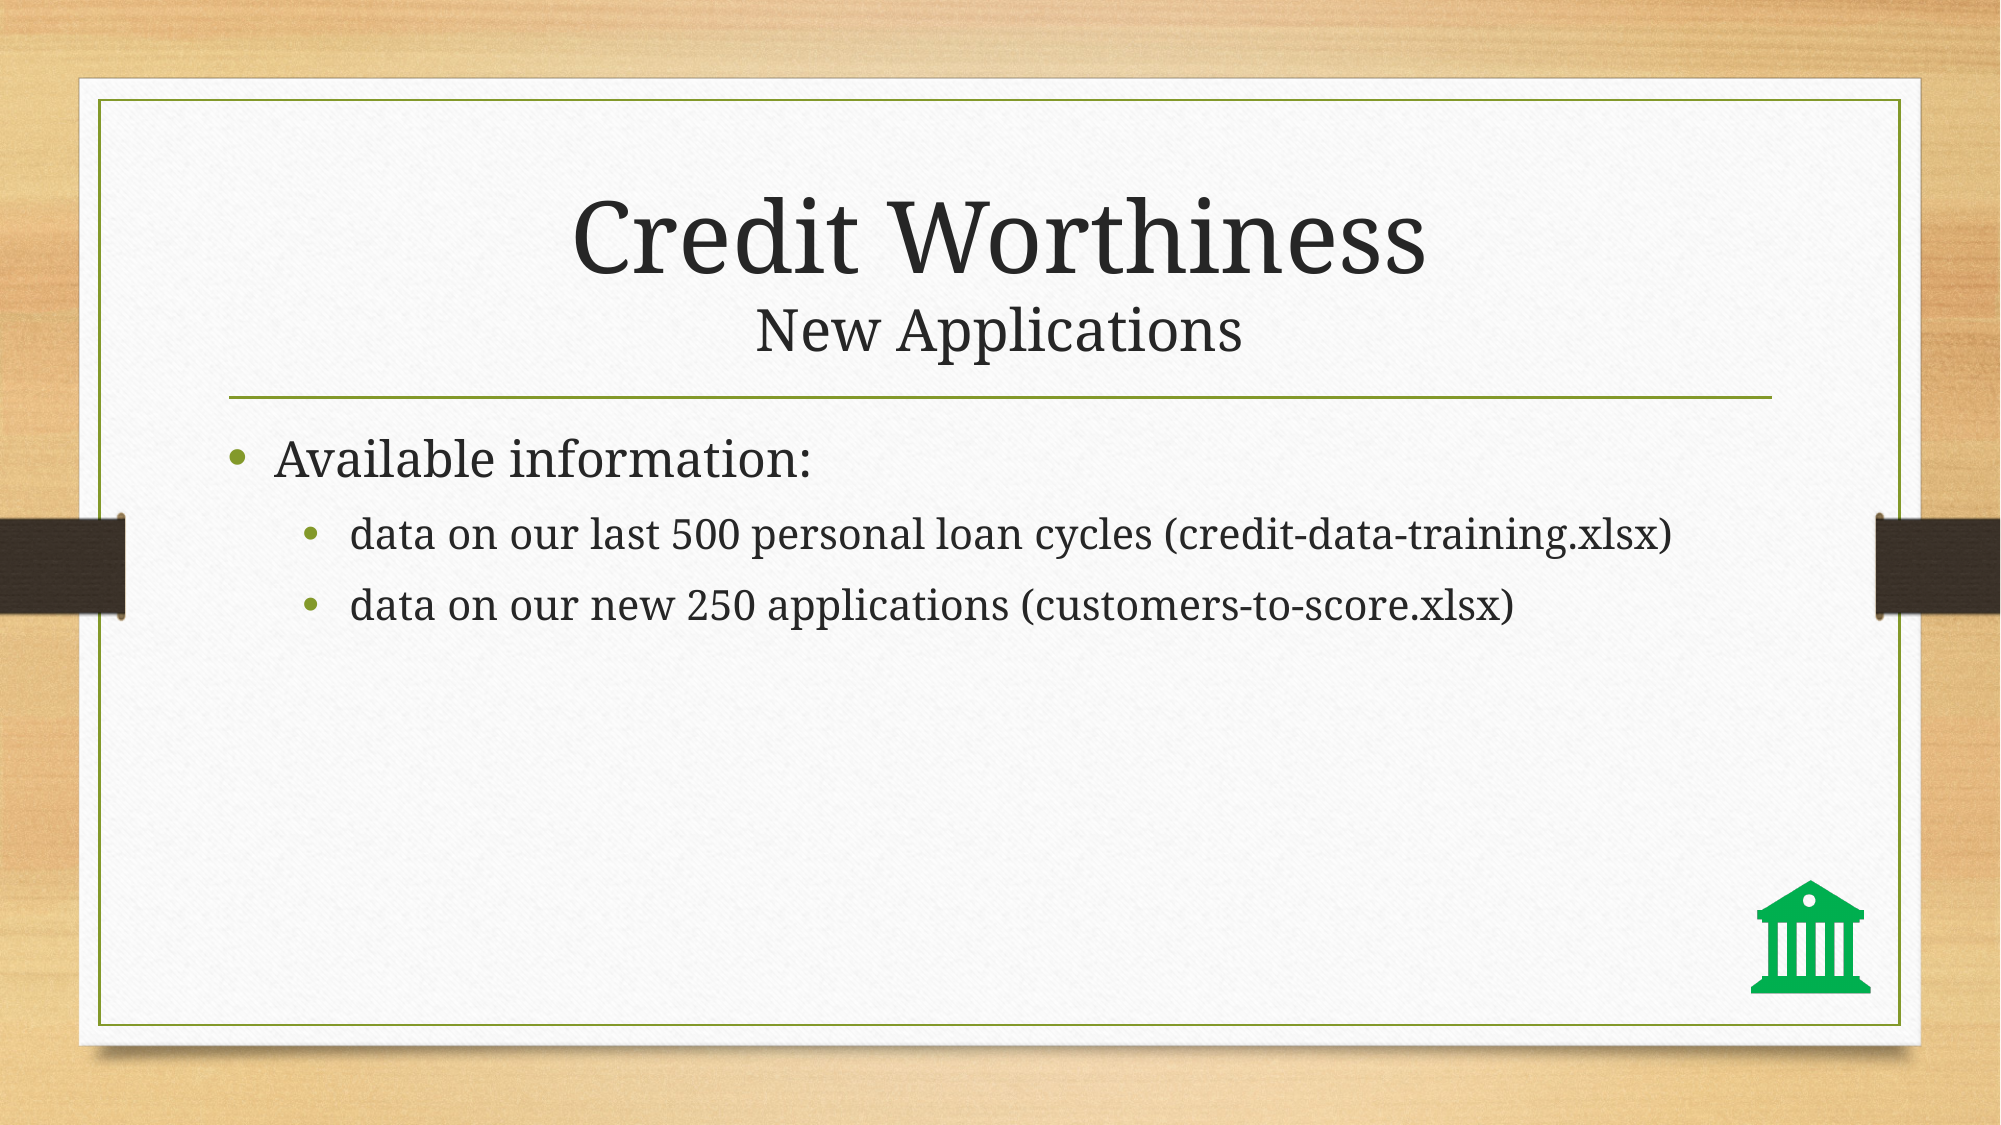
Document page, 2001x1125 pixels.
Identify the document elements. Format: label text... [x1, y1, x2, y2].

list Available information: data on our last 500 personal loan cycles (credit-data-training.xlsx) data on our new 250 applications (customers-to-score.xlsx) [212, 419, 1788, 1012]
title Credit Worthiness New Applications [212, 161, 1788, 375]
picture [0, 0, 2001, 1125]
